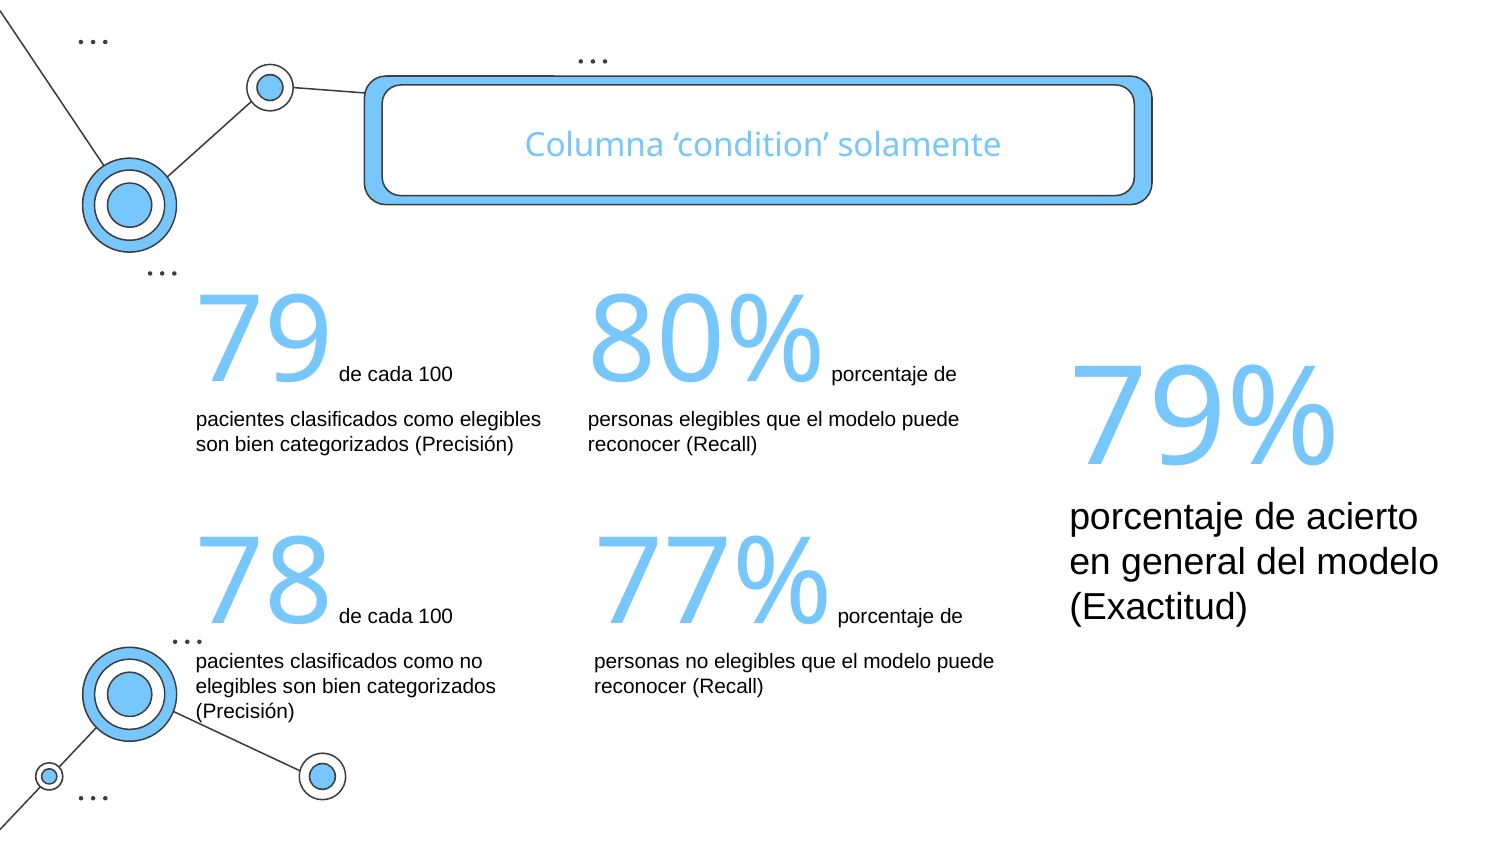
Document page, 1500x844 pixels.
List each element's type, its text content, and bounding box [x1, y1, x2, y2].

text_box 78 de cada 100 pacientes clasificados como no elegibles son bien categorizados (Precisión) [180, 487, 527, 738]
text_box 79% porcentaje de acierto en general del modelo (Exactitud) [1054, 311, 1475, 642]
text_box 80% porcentaje de personas elegibles que el modelo puede reconocer (Recall) [572, 245, 1041, 471]
text_box 77% porcentaje de personas no elegibles que el modelo puede reconocer (Recall) [579, 487, 1047, 713]
text_box 79 de cada 100 pacientes clasificados como elegibles son bien categorizados (Precisión) [180, 245, 560, 471]
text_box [364, 75, 1153, 205]
